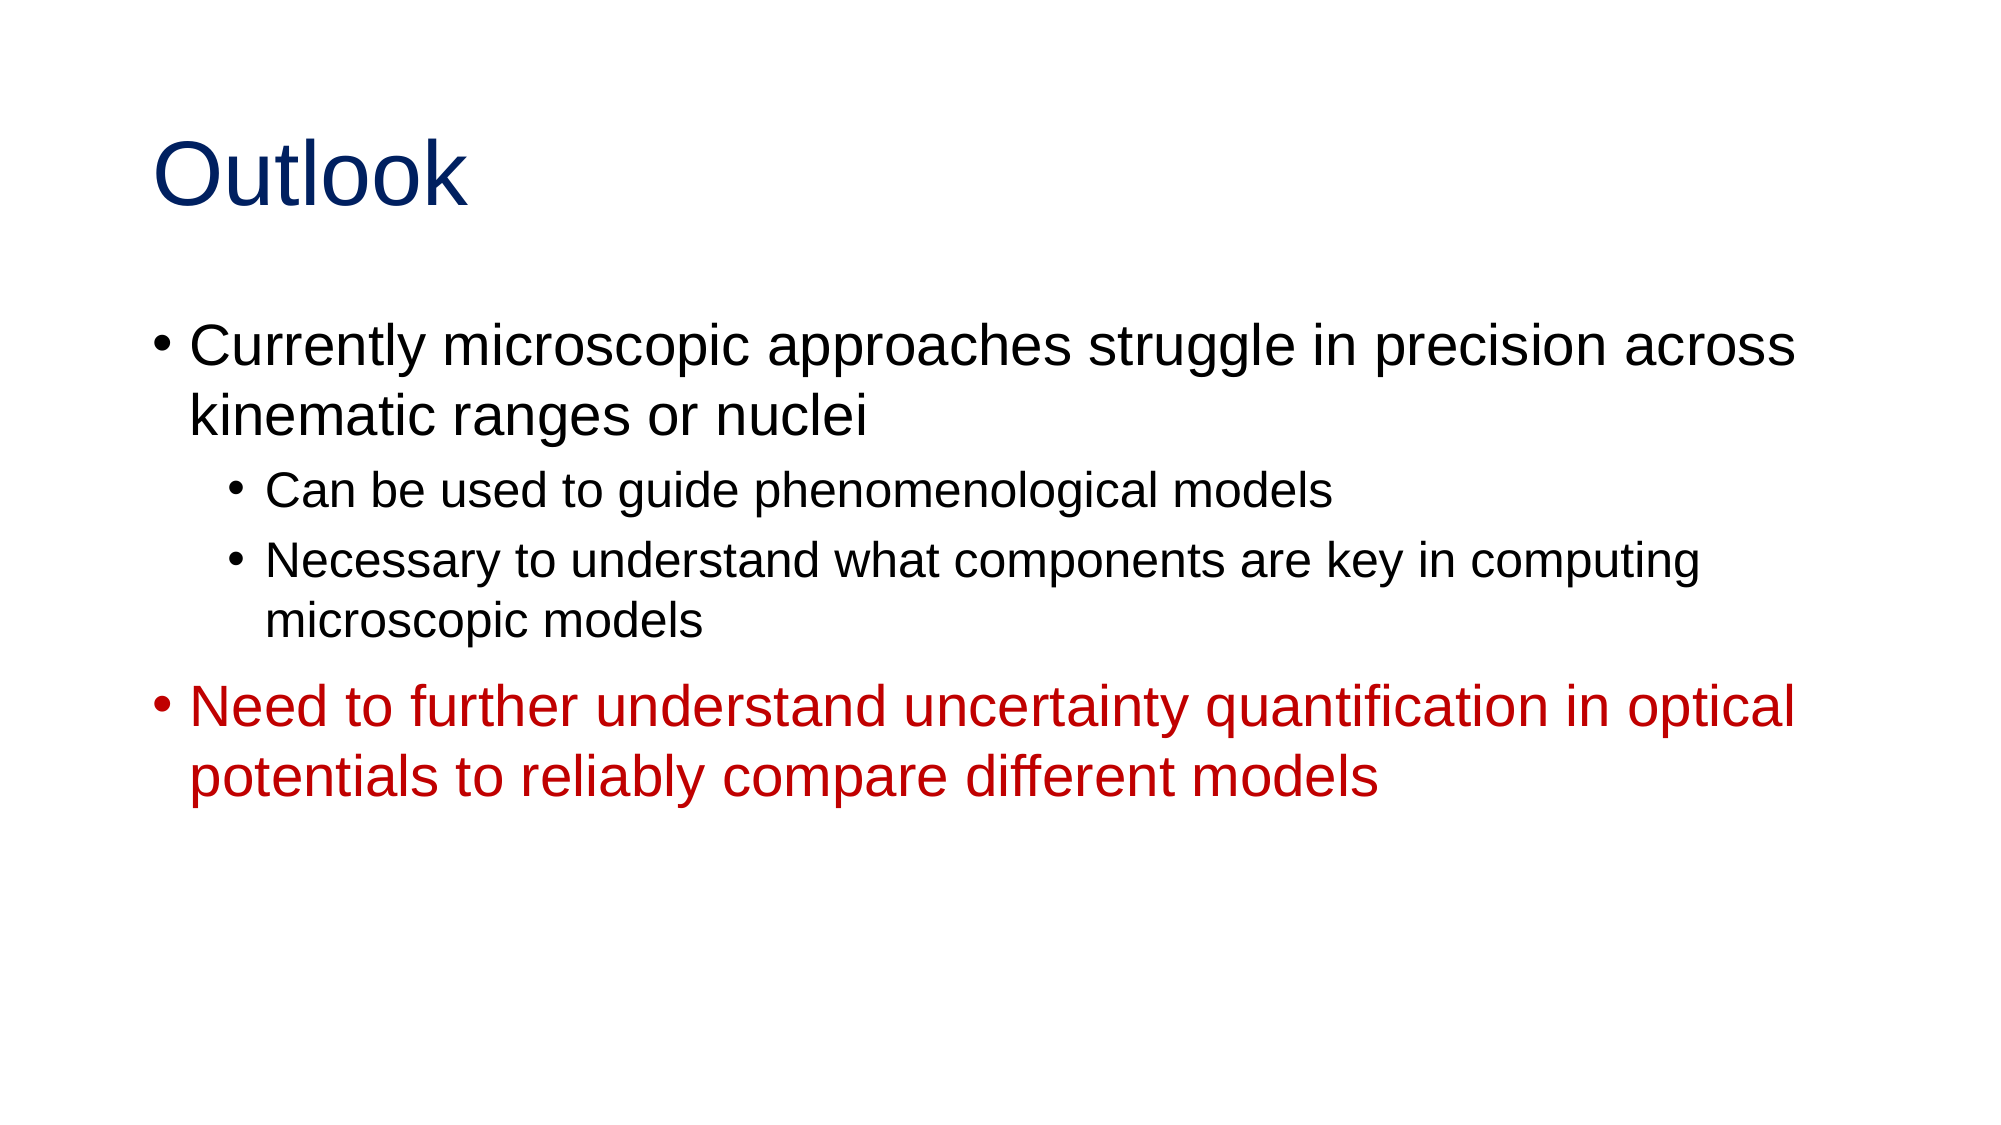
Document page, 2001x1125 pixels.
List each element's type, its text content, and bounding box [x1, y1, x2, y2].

list Currently microscopic approaches struggle in precision across kinematic ranges or nuclei Can be used to guide phenomenological models Necessary to understand what components are key in computing microscopic models Need to further understand uncertainty quantification in optical potentials to reliably compare different models [137, 299, 1863, 1014]
title Outlook [137, 59, 1863, 278]
